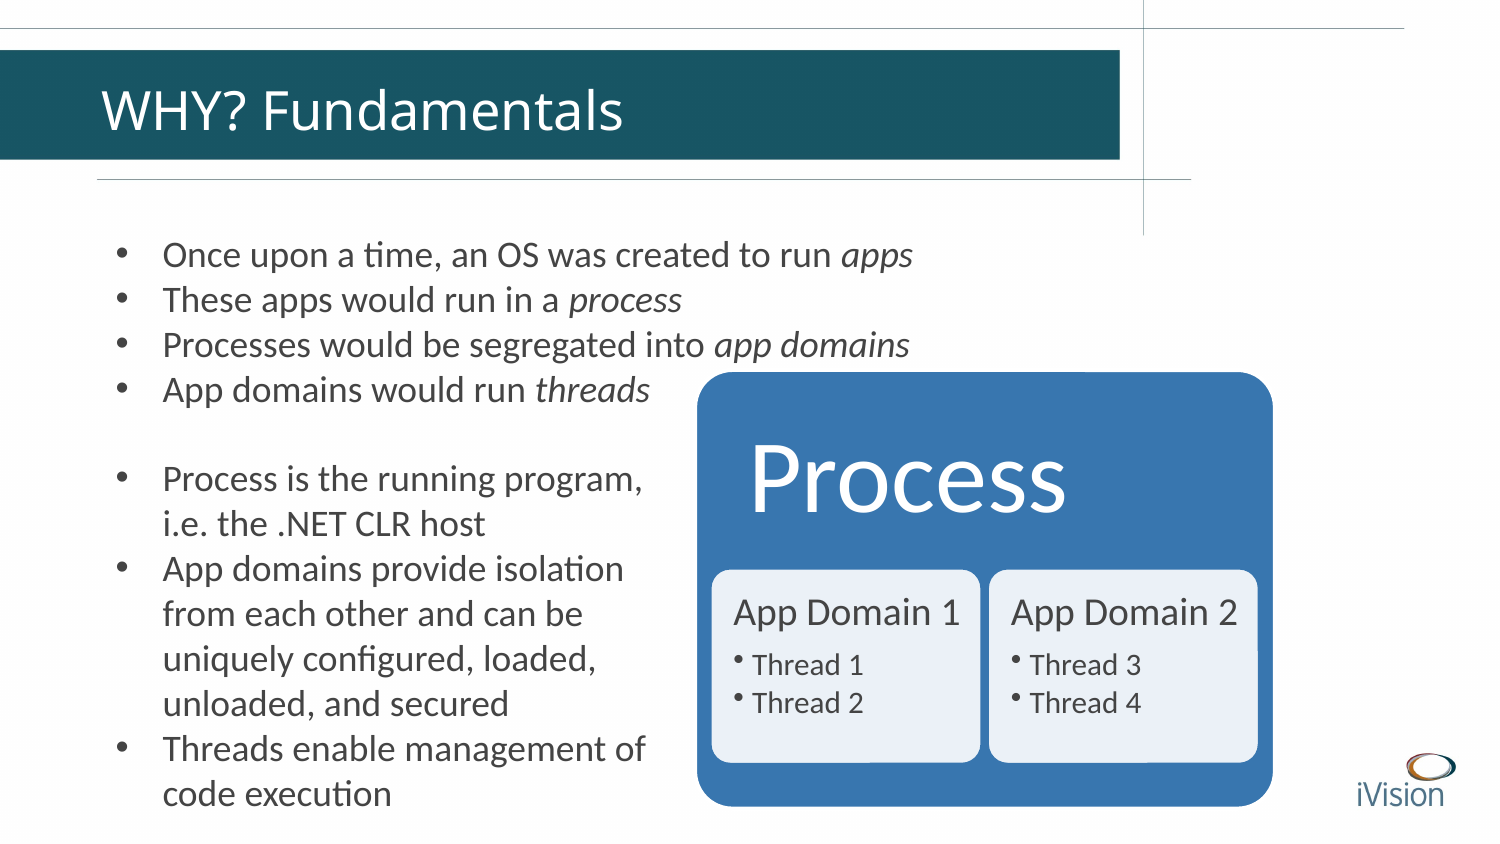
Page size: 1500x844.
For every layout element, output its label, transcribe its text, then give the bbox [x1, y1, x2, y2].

text_box Process is the running program, i.e. the .NET CLR host App domains provide isolation from each other and can be uniquely configured, loaded, unloaded, and secured Threads enable management of code execution [100, 446, 666, 844]
picture [0, 0, 1500, 844]
text_box Once upon a time, an OS was created to run apps These apps would run in a process Processes would be segregated into app domains App domains would run threads [100, 222, 1098, 463]
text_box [694, 369, 1276, 809]
list WHY? Fundamentals [86, 68, 743, 139]
